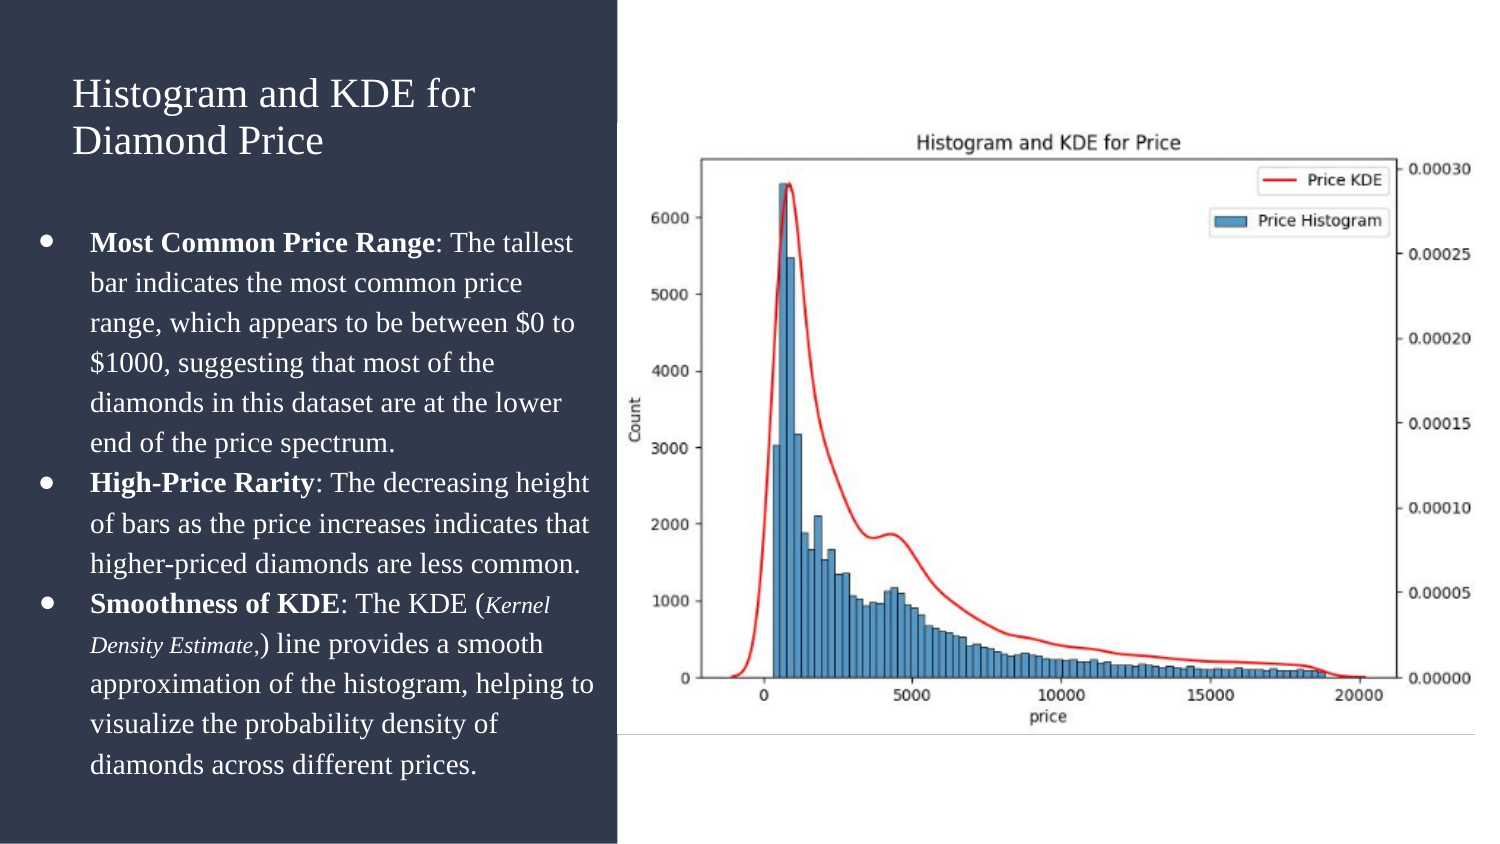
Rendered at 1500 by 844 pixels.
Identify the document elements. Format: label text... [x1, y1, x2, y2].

title Histogram and KDE for Diamond Price [56, 55, 561, 202]
list Most Common Price Range: The tallest bar indicates the most common price range, which appears to be between $0 to $1000, suggesting that most of the diamonds in this dataset are at the lower end of the price spectrum. High-Price Rarity: The decreasing height of bars as the price increases indicates that higher-priced diamonds are less common. Smoothness of KDE: The KDE (Kernel Density Estimate,) line provides a smooth approximation of the histogram, helping to visualize the probability density of diamonds across different prices. [0, 202, 618, 815]
picture [617, 123, 1476, 736]
